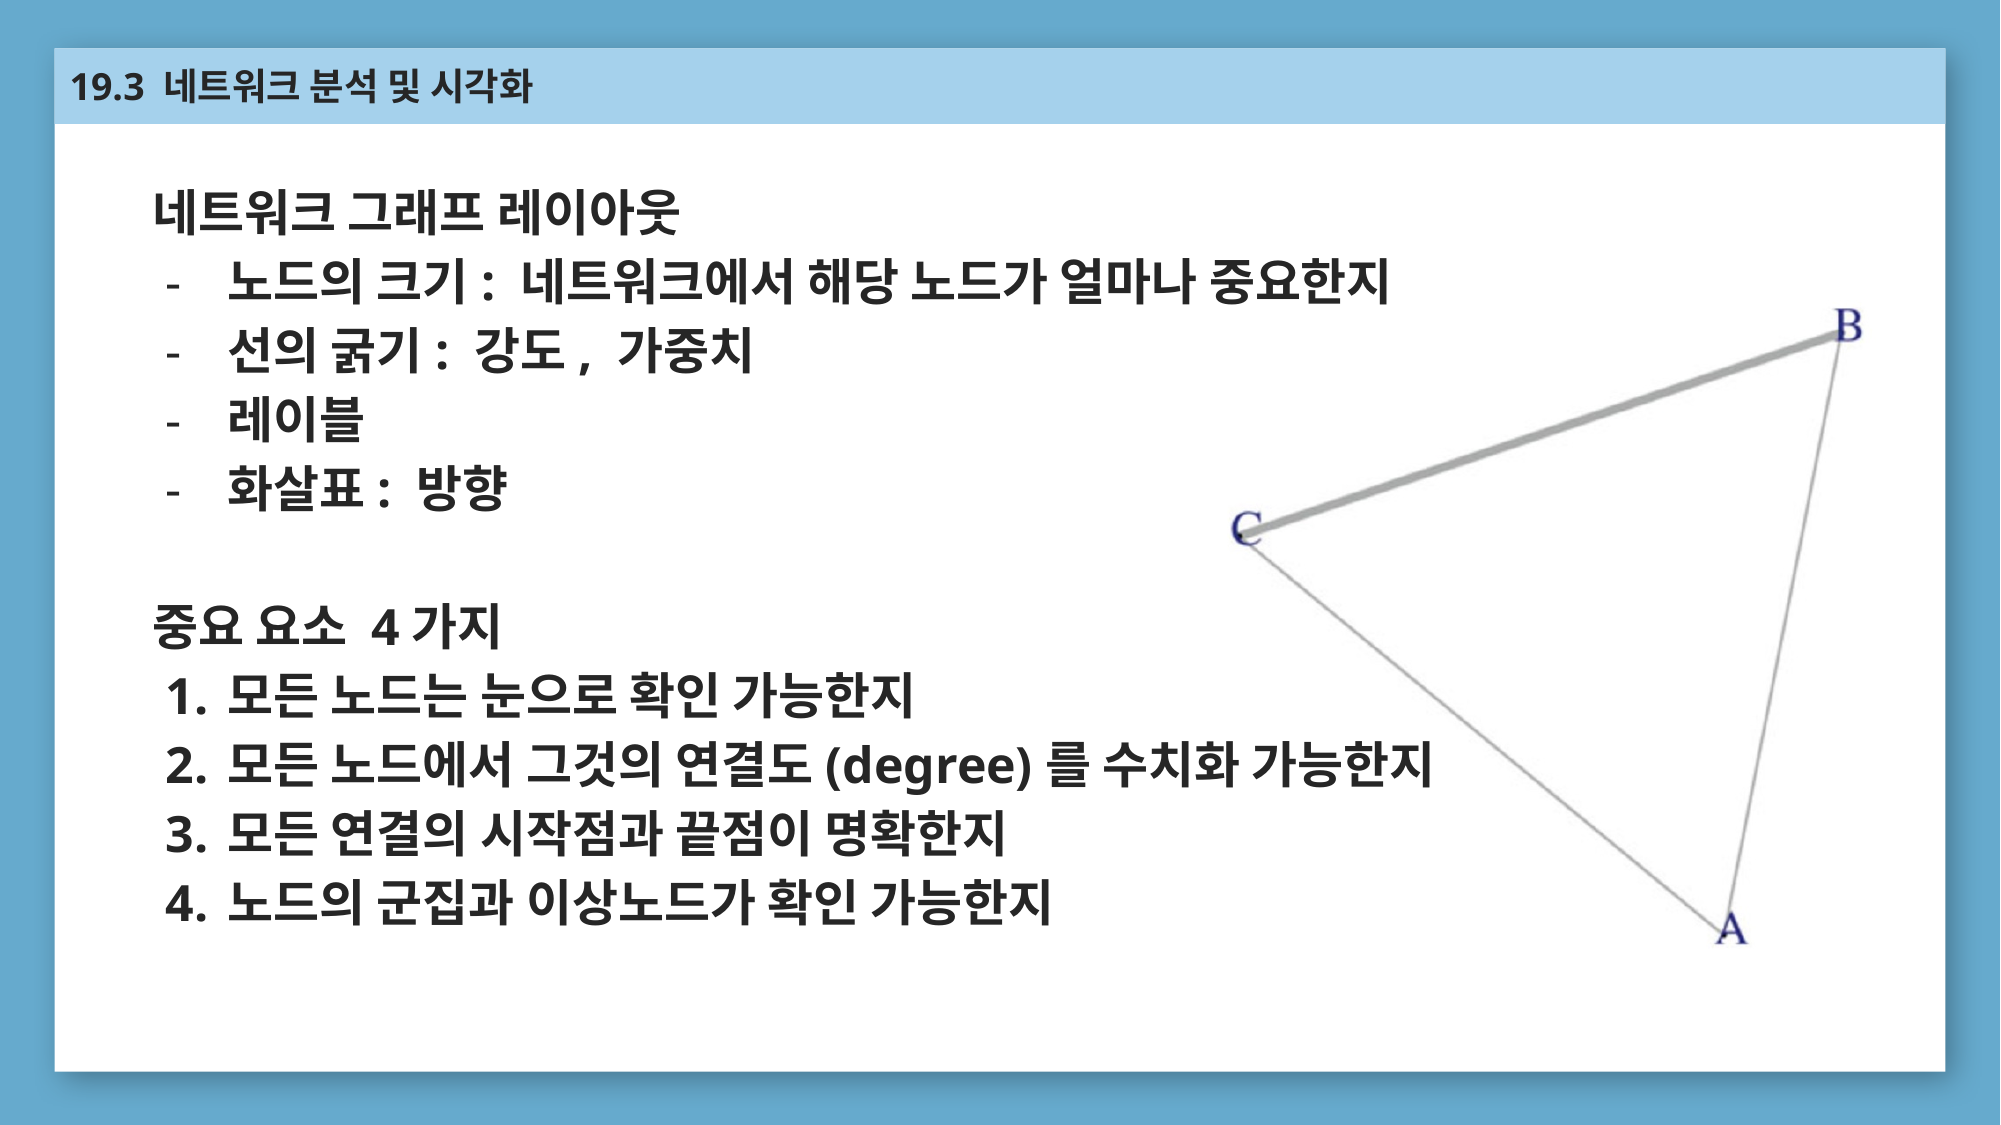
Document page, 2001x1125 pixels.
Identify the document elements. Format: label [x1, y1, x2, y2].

text_box [54, 48, 1946, 1072]
picture [1213, 286, 1884, 959]
